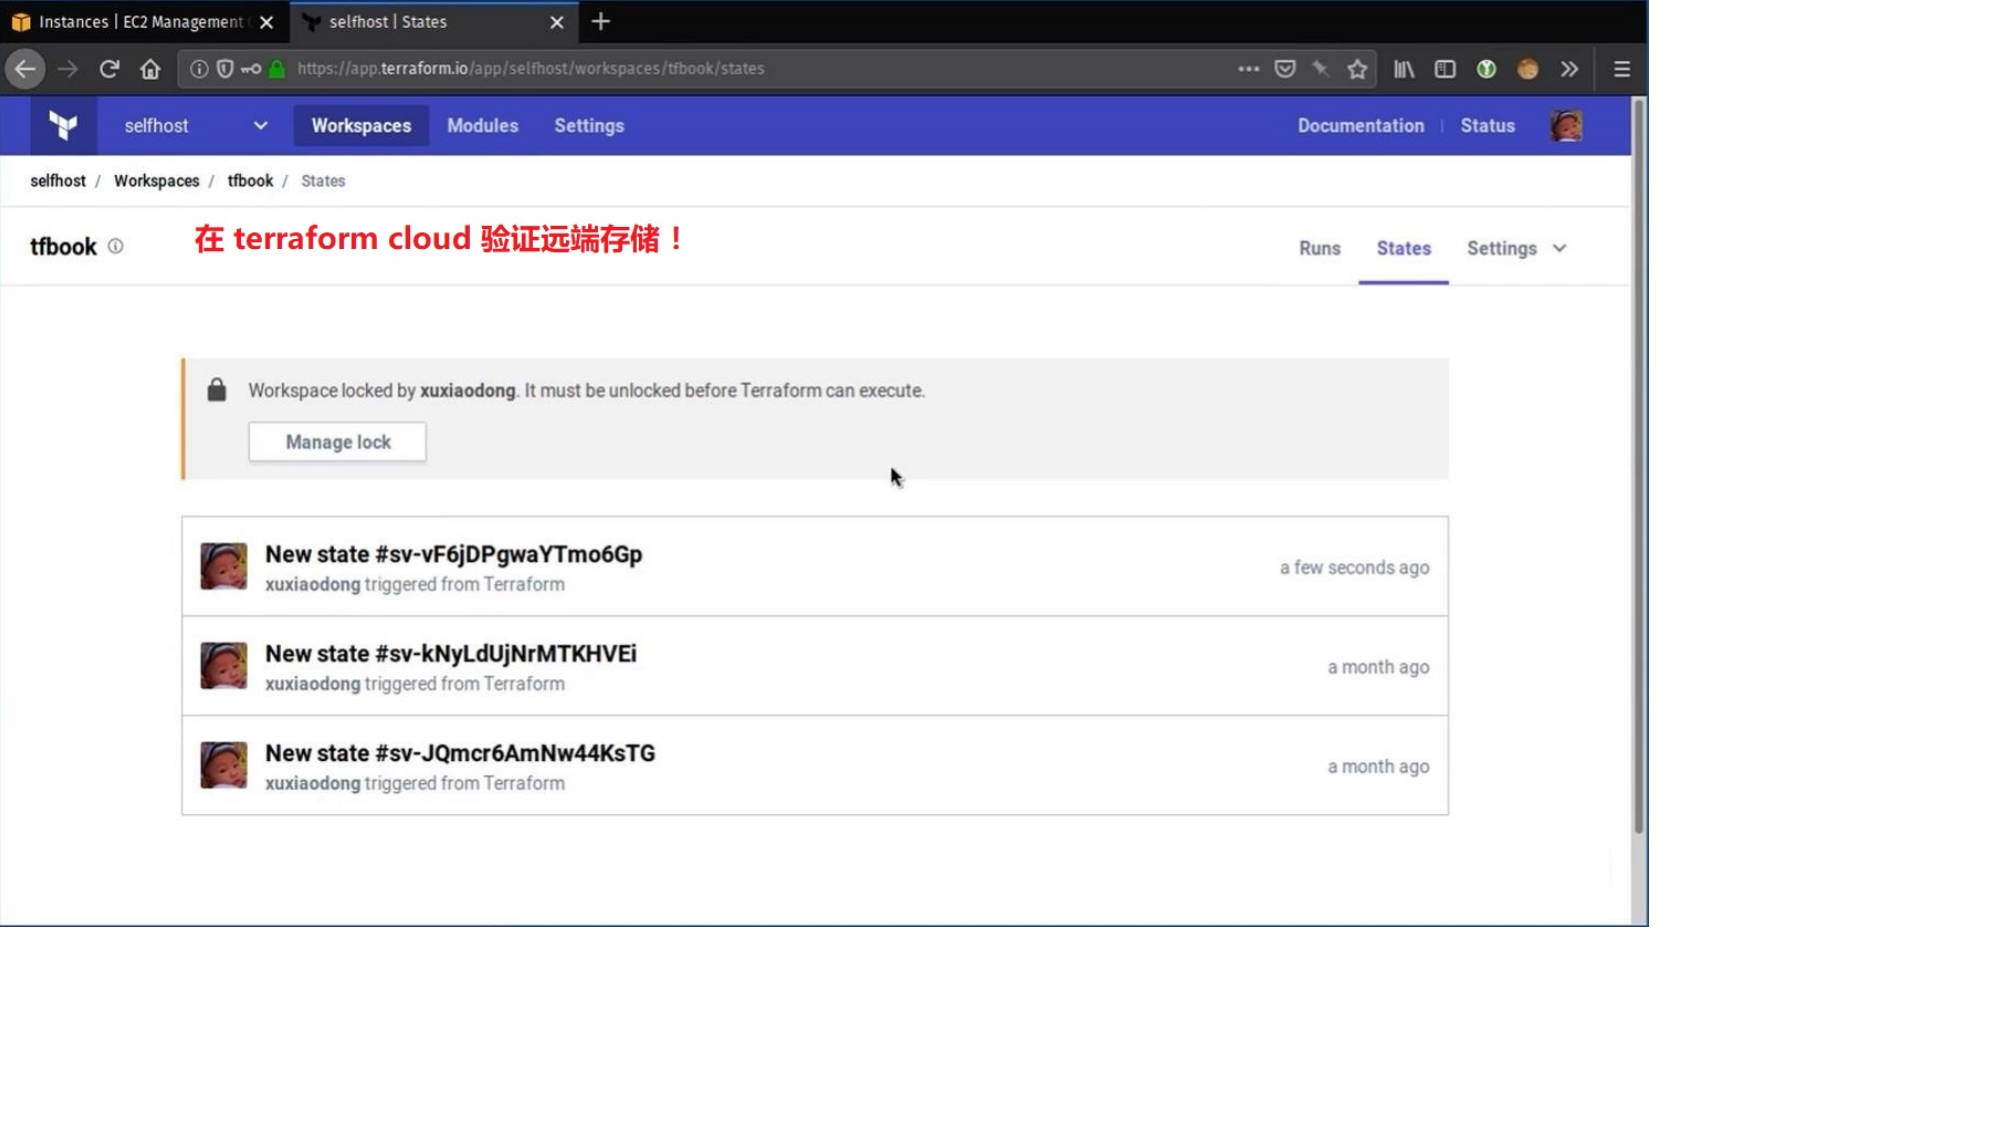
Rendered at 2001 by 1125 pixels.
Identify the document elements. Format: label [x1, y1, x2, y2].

picture [0, 0, 1649, 927]
